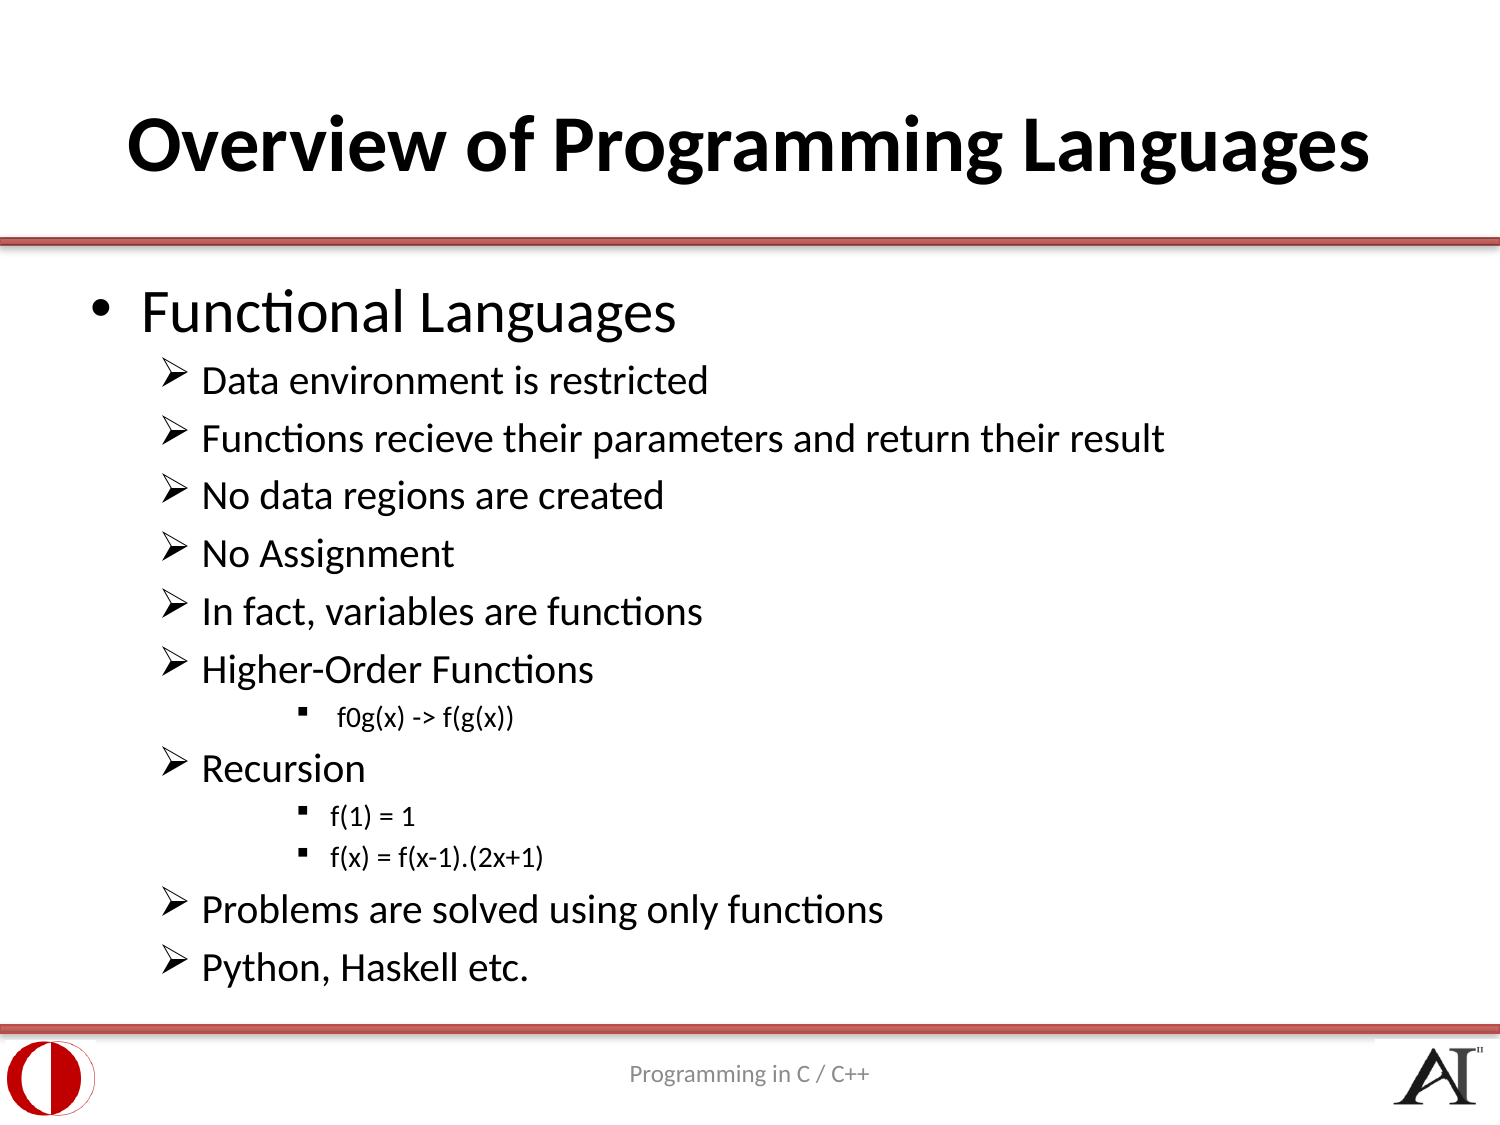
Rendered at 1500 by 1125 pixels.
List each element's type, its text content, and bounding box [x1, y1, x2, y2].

slide_number 3 [1074, 1042, 1425, 1103]
footer Programming in C / C++ [512, 1042, 988, 1103]
picture [5, 1040, 96, 1116]
list Functional Languages Data environment is restricted Functions recieve their parameters and return their result No data regions are created No Assignment In fact, variables are functions Higher-Order Functions f0g(x) -> f(g(x)) Recursion f(1) = 1 f(x) = f(x-1).(2x+1) Problems are solved using only functions Python, Haskell etc. [75, 262, 1425, 1005]
title Overview of Programming Languages [75, 45, 1425, 233]
picture [1374, 1039, 1500, 1110]
